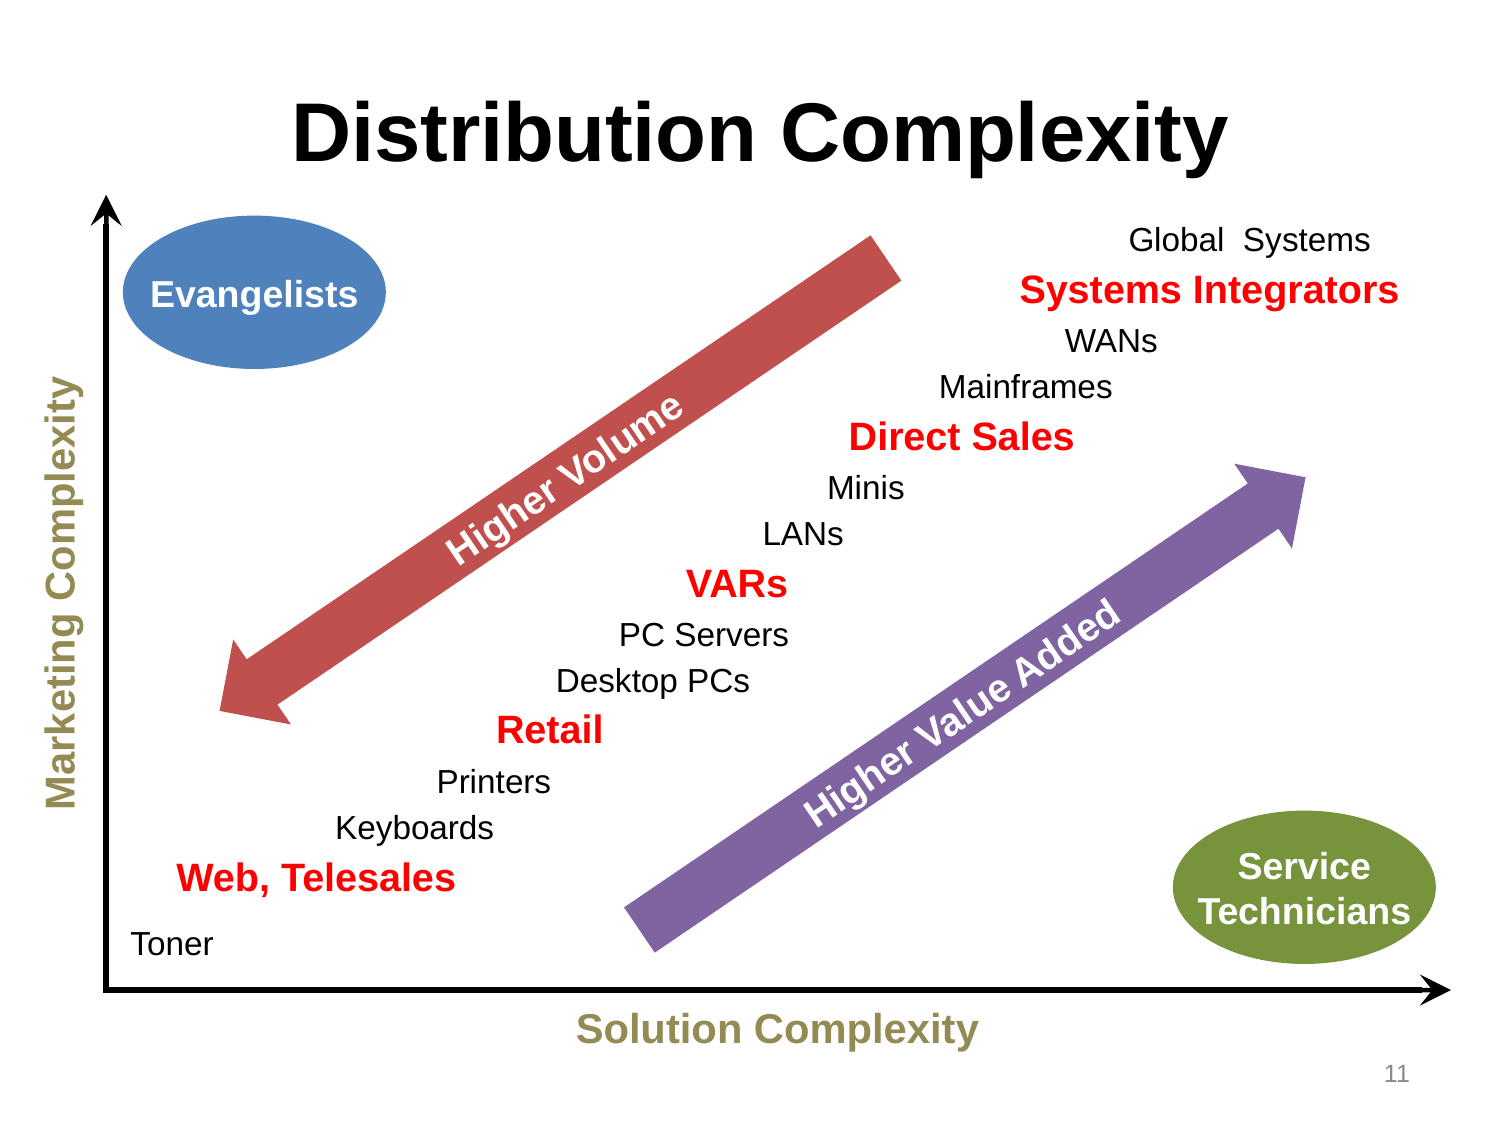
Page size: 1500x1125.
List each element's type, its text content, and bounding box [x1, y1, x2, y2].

slide_number 10 [1074, 1060, 1425, 1103]
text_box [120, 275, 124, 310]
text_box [1379, 263, 1403, 900]
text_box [32, 194, 107, 993]
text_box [129, 217, 1373, 963]
title Distribution Complexity [85, 34, 1436, 223]
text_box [102, 989, 1452, 1054]
text_box [110, 206, 1429, 988]
text_box Service Technicians [1379, 836, 1438, 953]
